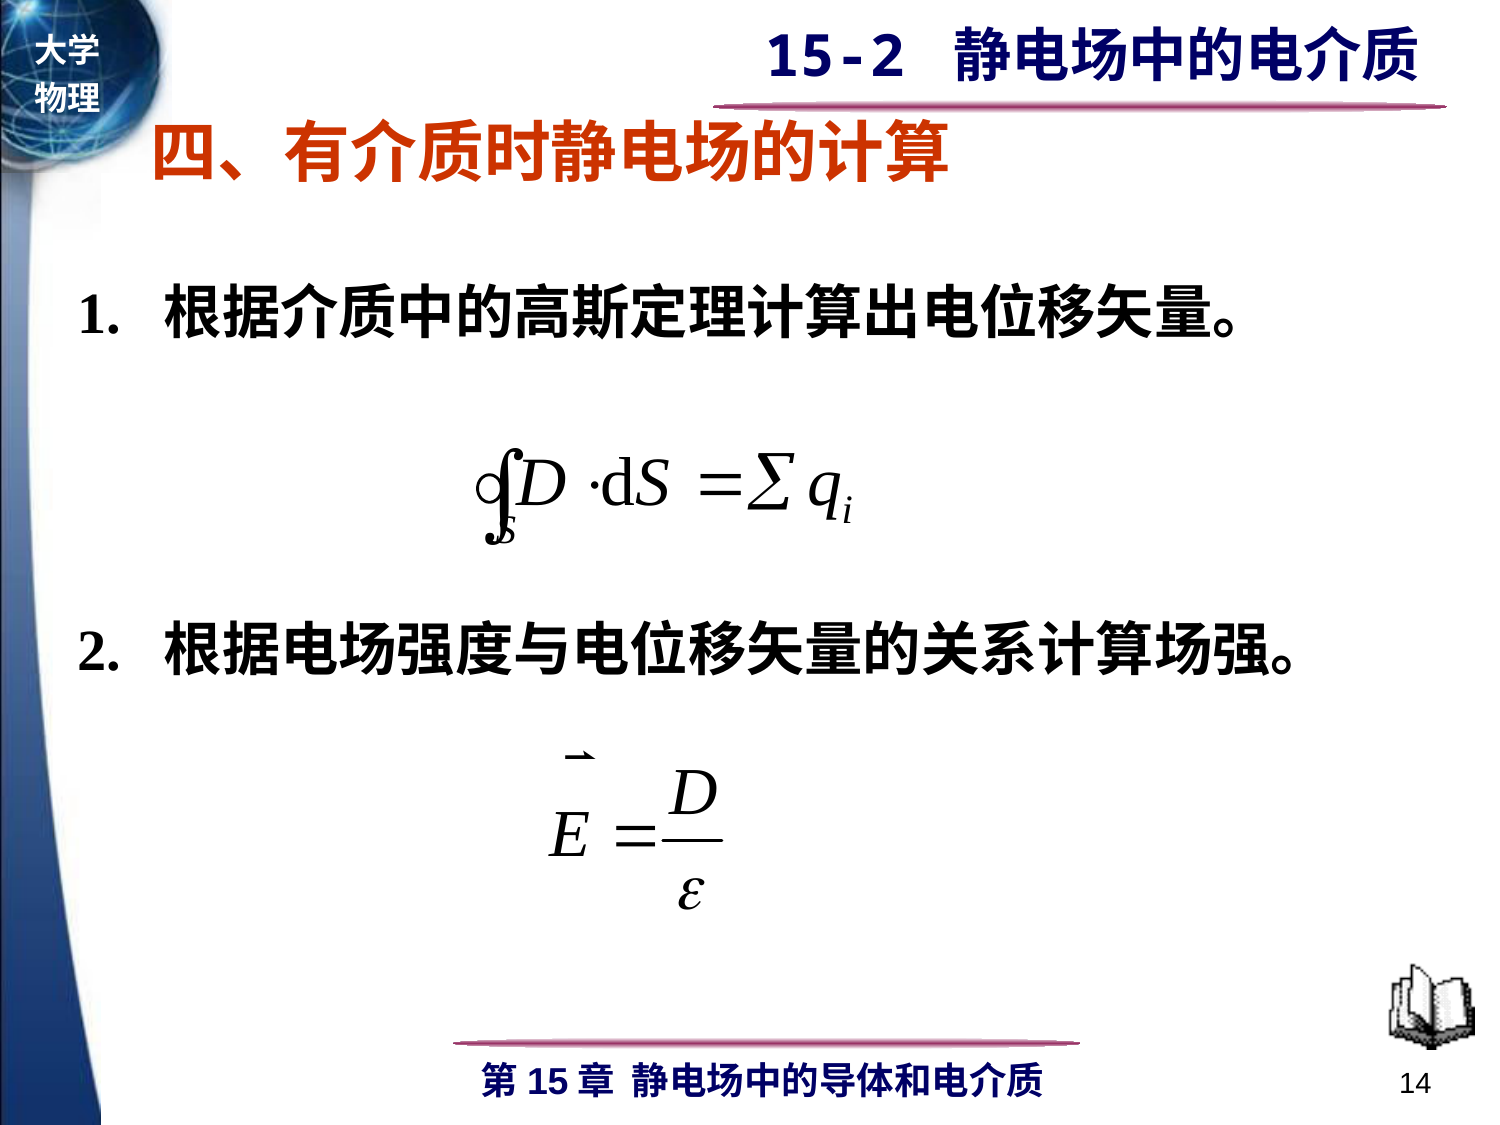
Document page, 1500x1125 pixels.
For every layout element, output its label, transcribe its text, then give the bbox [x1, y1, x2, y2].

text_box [537, 739, 739, 924]
picture [0, 0, 172, 1125]
text_box 2. 根据电场强度与电位移矢量的关系计算场强。 [62, 605, 1358, 690]
text_box 1. 根据介质中的高斯定理计算出电位移矢量。 [62, 267, 1413, 353]
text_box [462, 424, 869, 558]
slide_number 14 [1096, 1056, 1447, 1125]
picture [1387, 962, 1475, 1050]
text_box 四、有介质时静电场的计算 [135, 101, 1374, 197]
